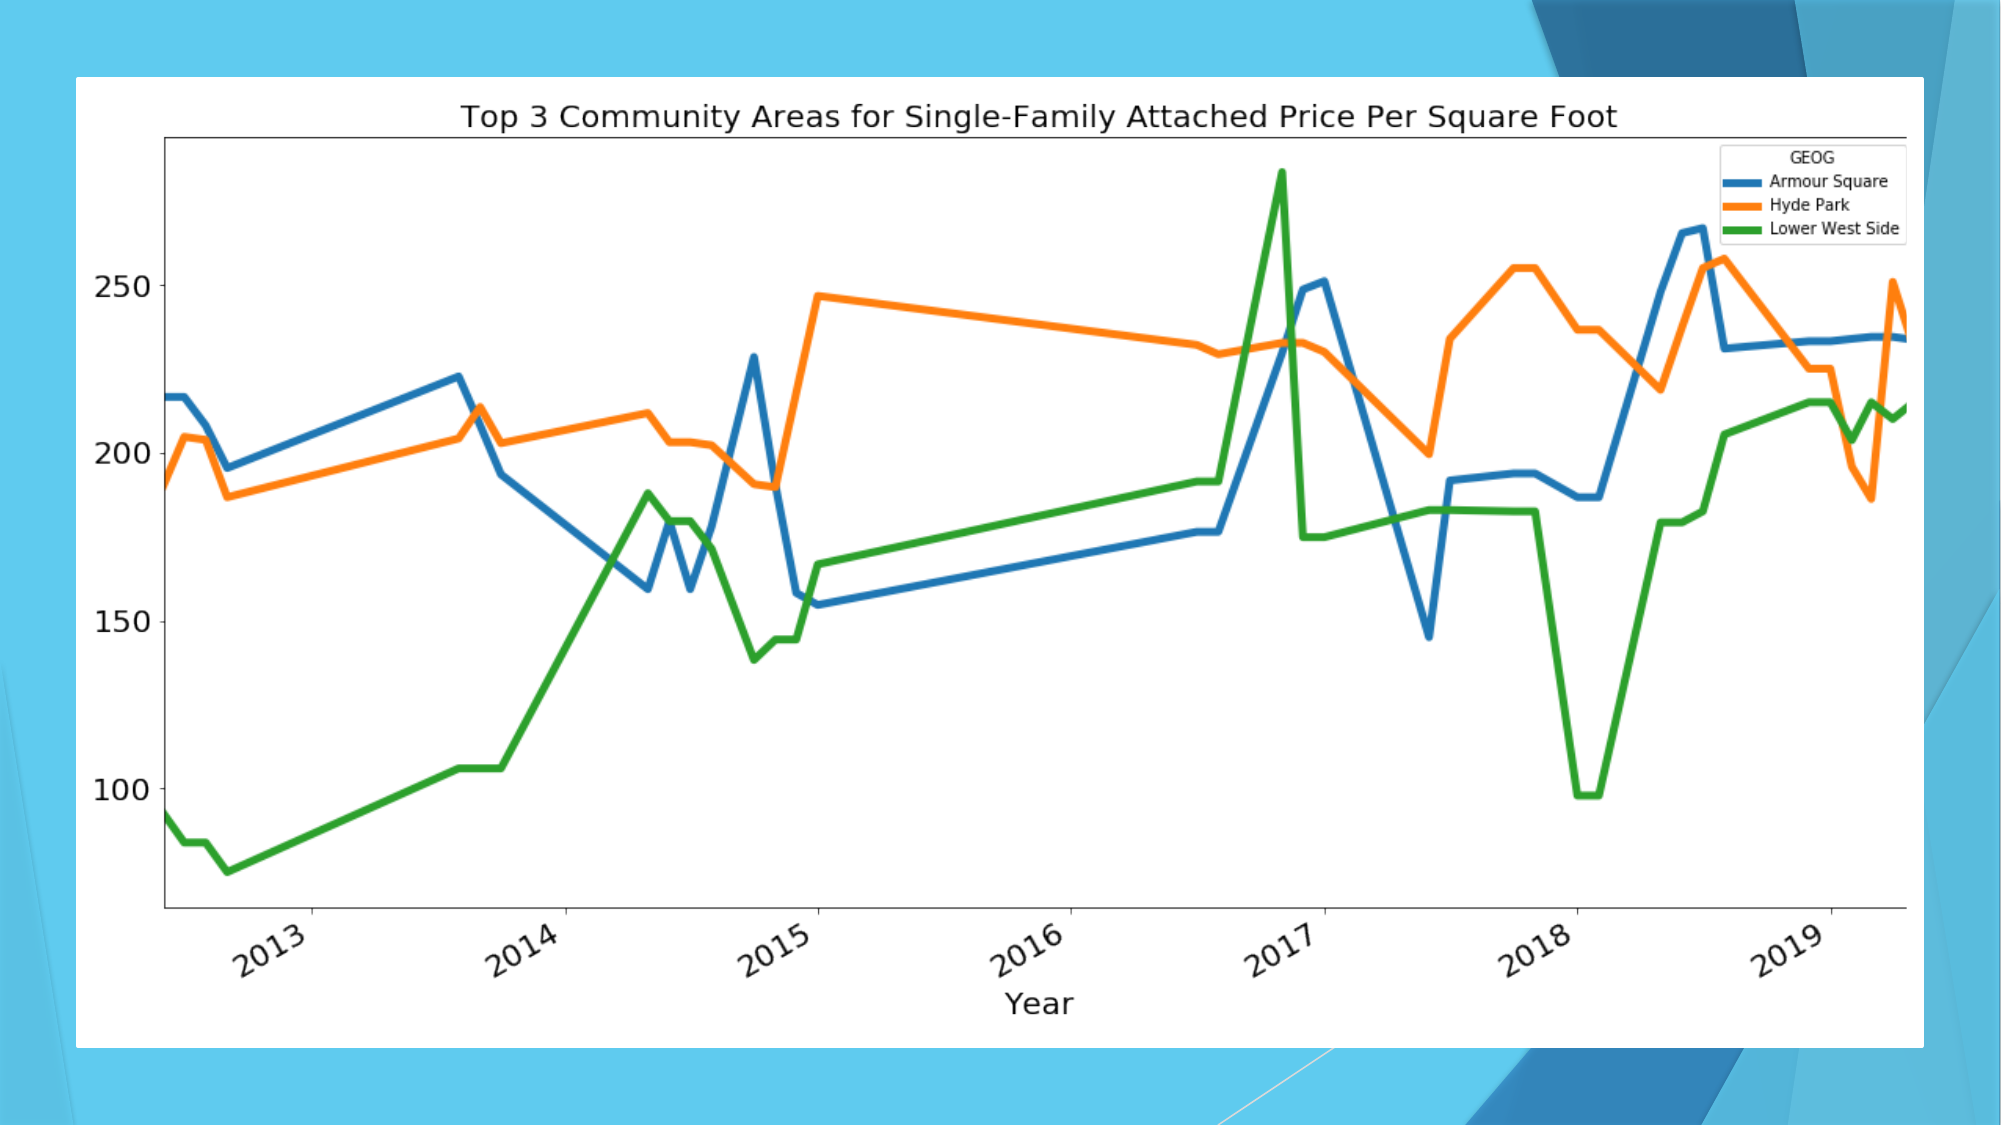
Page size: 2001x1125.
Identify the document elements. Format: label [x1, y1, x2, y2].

text_box [0, 0, 2000, 1125]
list [92, 93, 1908, 1032]
